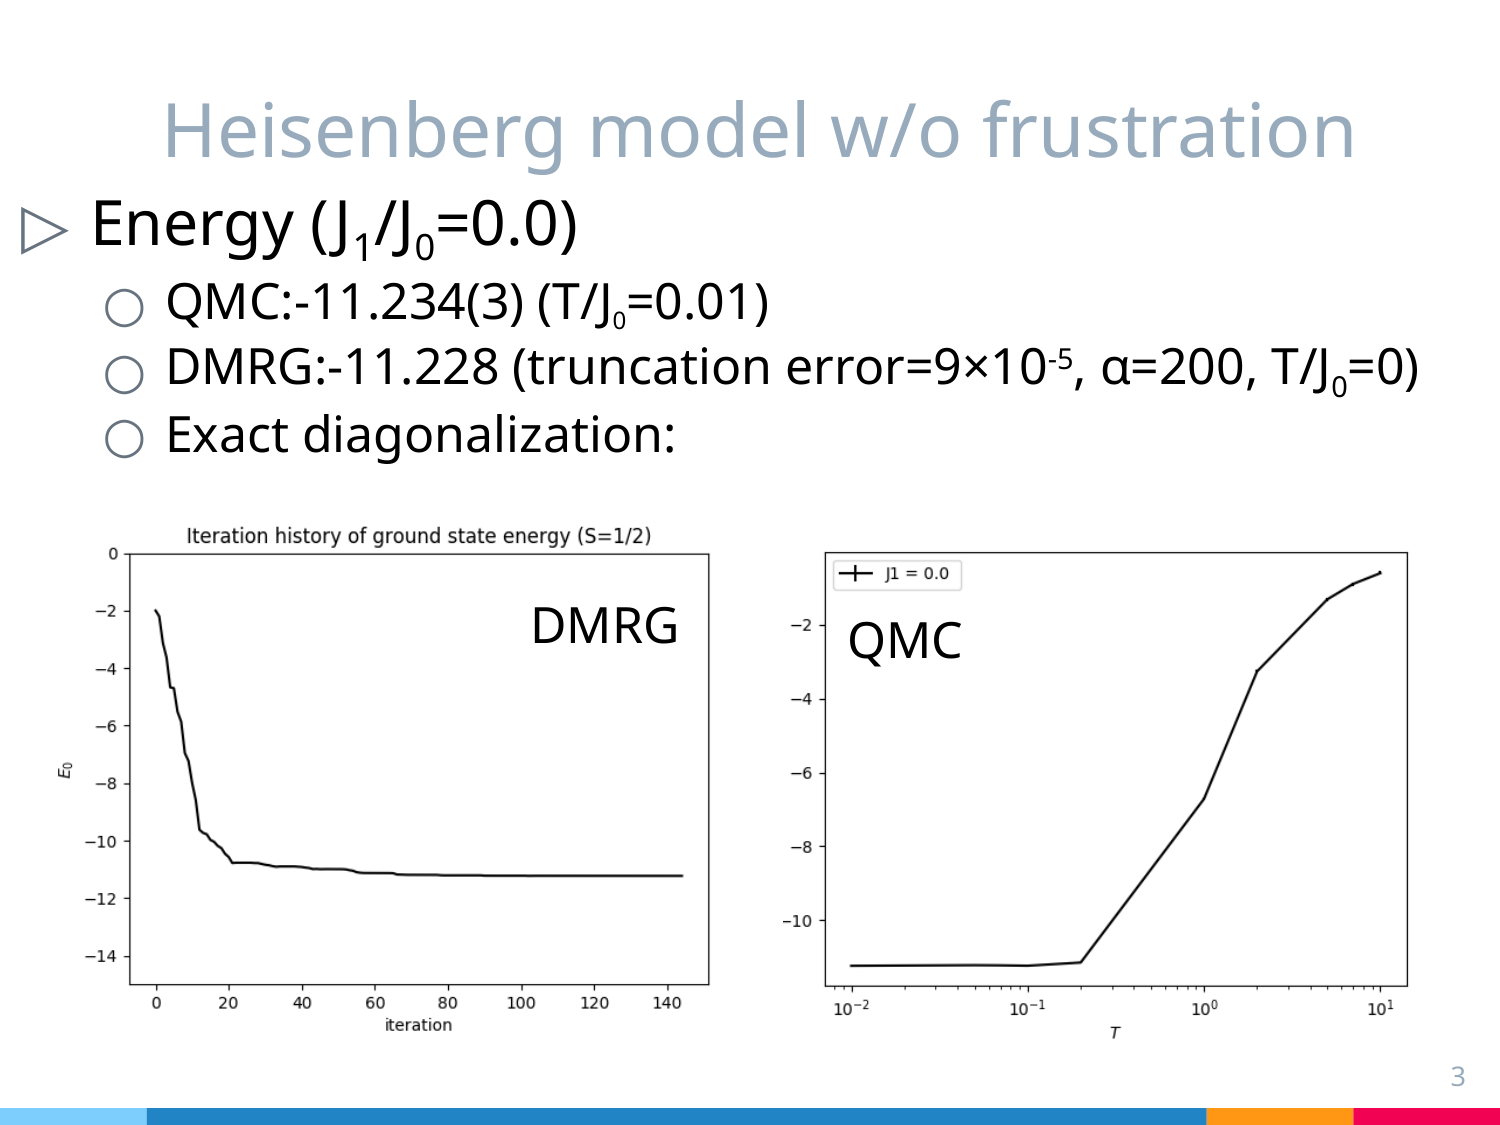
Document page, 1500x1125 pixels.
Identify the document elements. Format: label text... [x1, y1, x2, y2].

list Energy (J1/J0=0.0) QMC:﻿-11.234(3) (T/J0=0.01) DMRG:-11.228 (truncation error=9×10-5, α=200, T/J0=0) Exact diagonalization: [0, 163, 1482, 437]
title Heisenberg model w/o frustration [146, 0, 1443, 163]
slide_number 2 [1391, 1055, 1482, 1113]
picture [36, 484, 1482, 1048]
